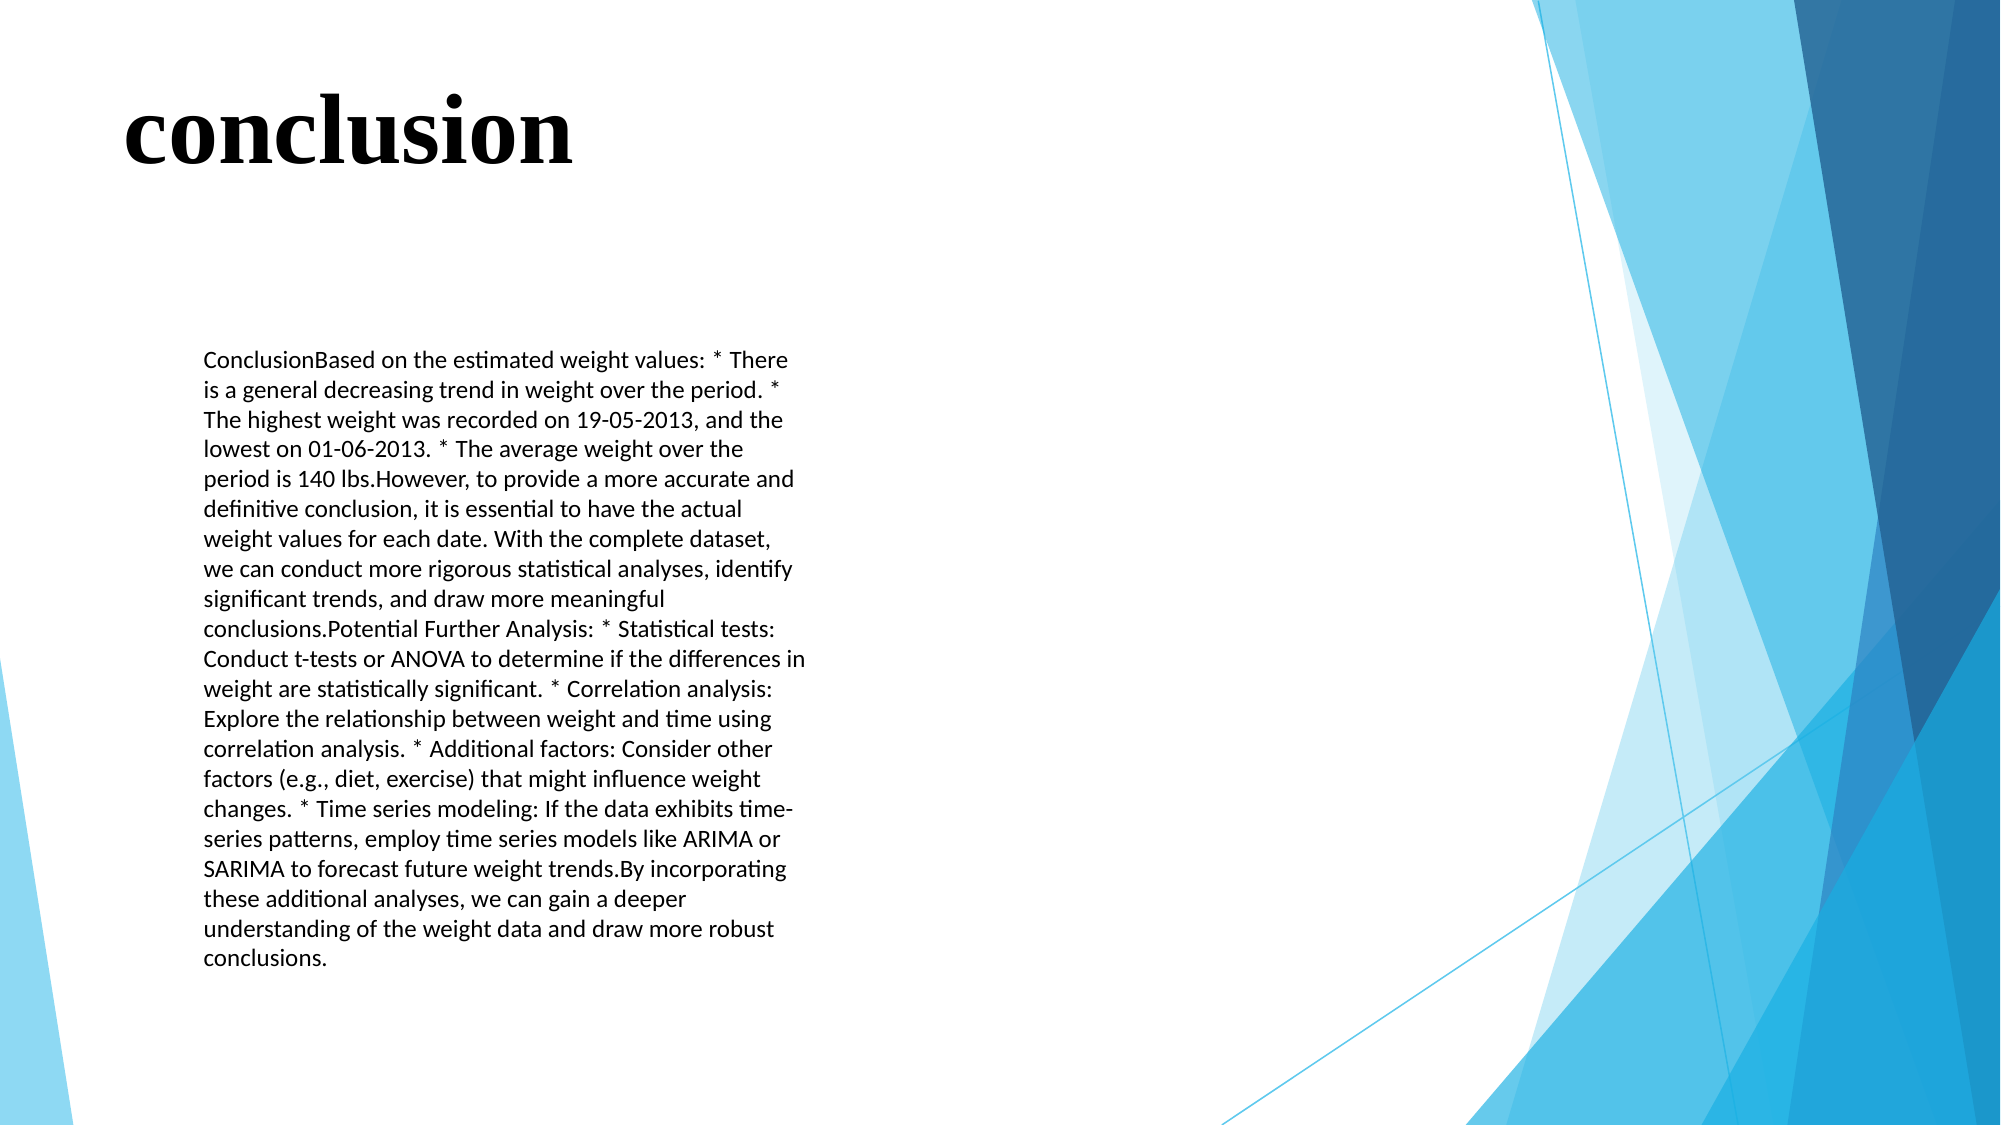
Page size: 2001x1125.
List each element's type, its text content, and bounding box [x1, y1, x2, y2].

title conclusion [123, 63, 1877, 188]
text_box ConclusionBased on the estimated weight values: * There is a general decreasing trend in weight over the period. * The highest weight was recorded on 19-05-2013, and the lowest on 01-06-2013. * The average weight over the period is 140 lbs.However, to provide a more accurate and definitive conclusion, it is essential to have the actual weight values for each date. With the complete dataset, we can conduct more rigorous statistical analyses, identify significant trends, and draw more meaningful conclusions.Potential Further Analysis: * Statistical tests: Conduct t-tests or ANOVA to determine if the differences in weight are statistically significant. * Correlation analysis: Explore the relationship between weight and time using correlation analysis. * Additional factors: Consider other factors (e.g., diet, exercise) that might influence weight changes. * Time series modeling: If the data exhibits time-series patterns, employ time series models like ARIMA or SARIMA to forecast future weight trends.By incorporating these additional analyses, we can gain a deeper understanding of the weight data and draw more robust conclusions. [189, 335, 823, 980]
